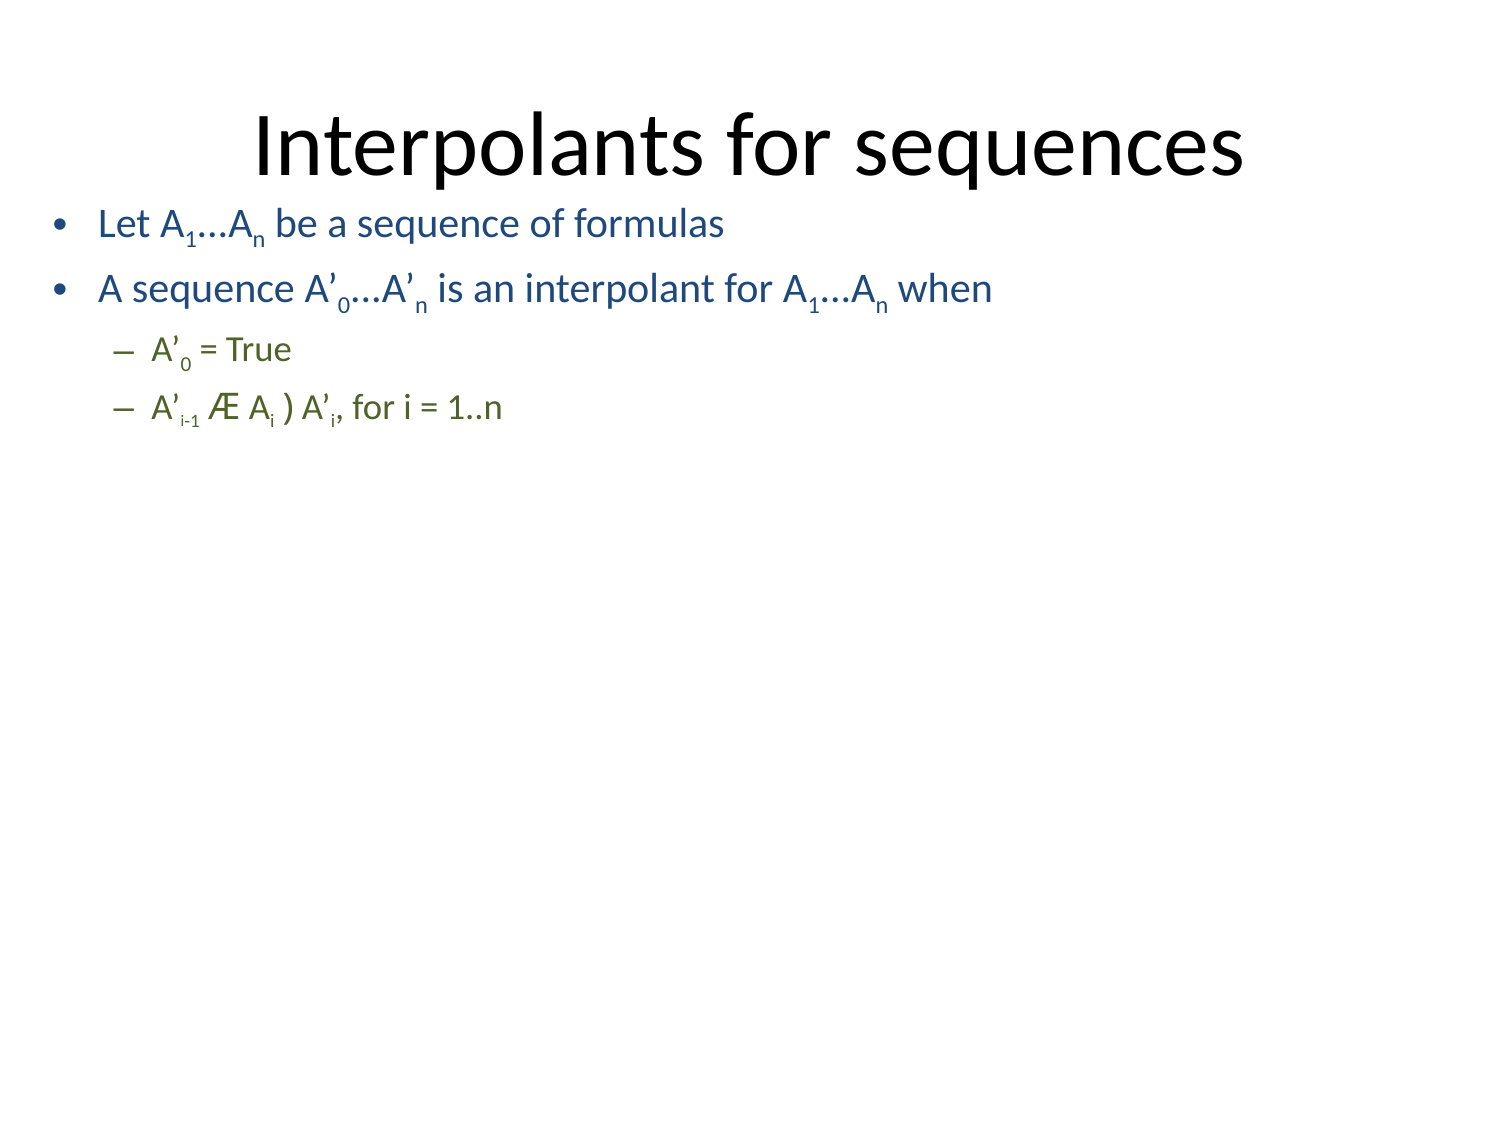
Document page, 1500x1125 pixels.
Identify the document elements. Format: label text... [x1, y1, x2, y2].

list Let A1...An be a sequence of formulas A sequence A’0...A’n is an interpolant for A1...An when A’0 = True A’i-1 Æ Ai ) A’i, for i = 1..n [37, 187, 1463, 550]
title Interpolants for sequences [75, 45, 1425, 187]
